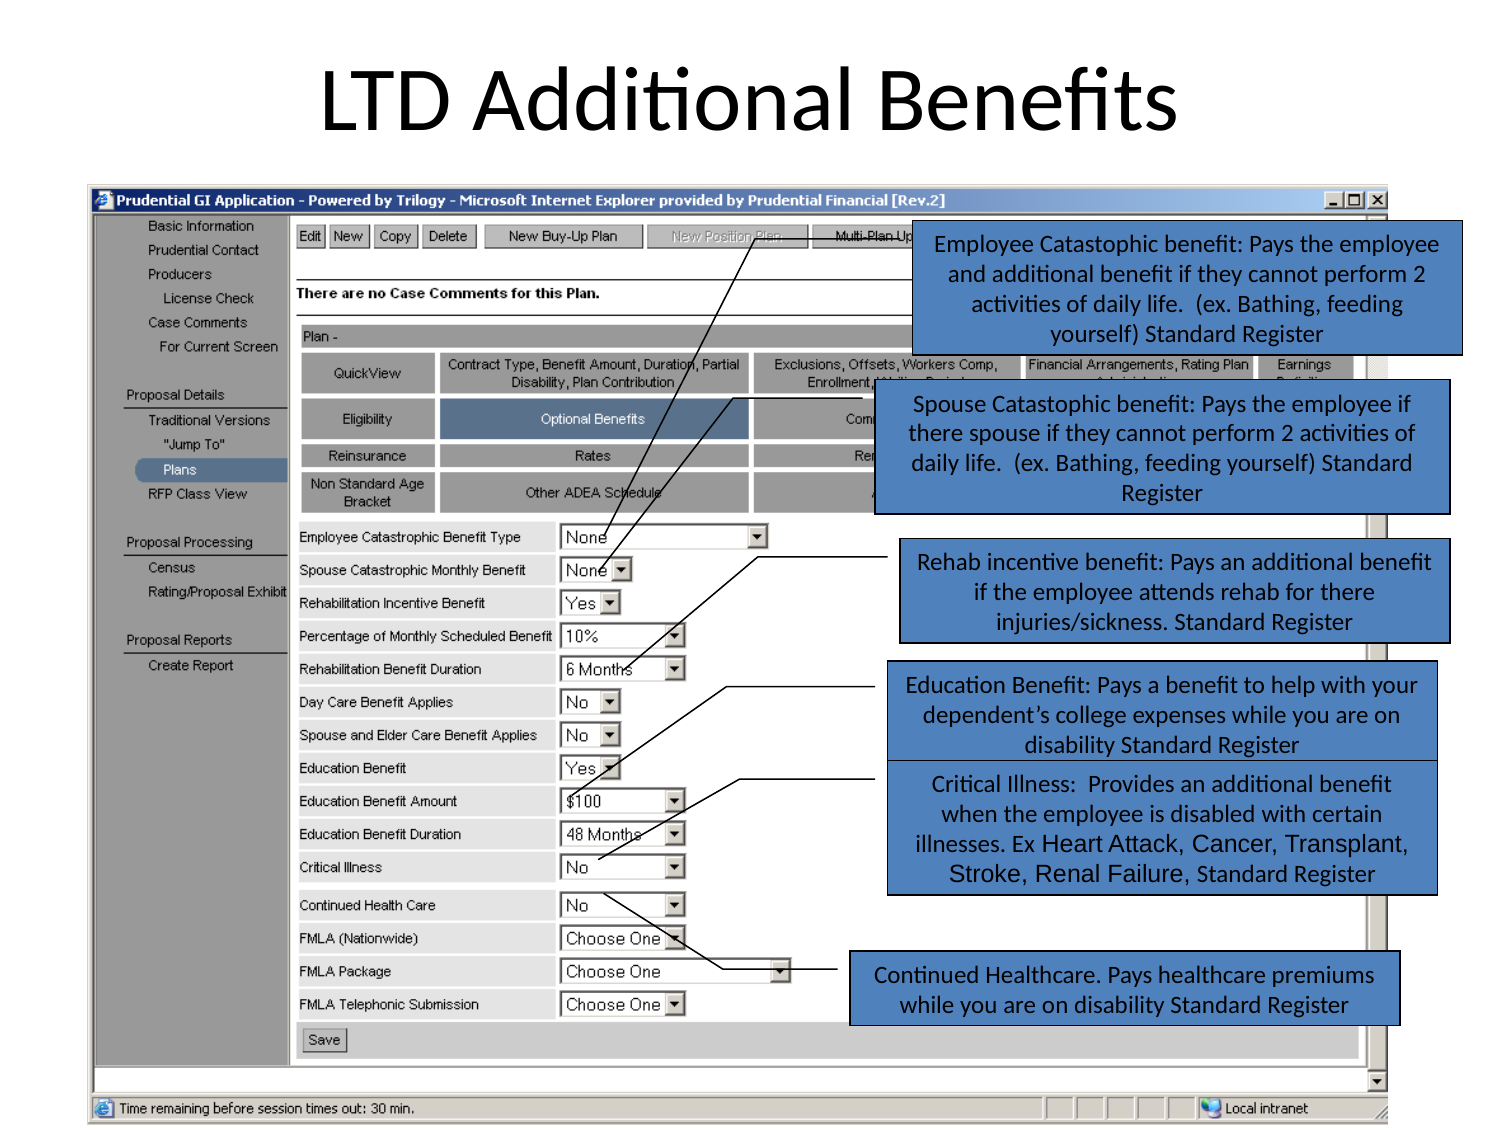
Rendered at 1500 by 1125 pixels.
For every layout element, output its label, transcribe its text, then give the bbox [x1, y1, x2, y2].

text_box Education Benefit: Pays a benefit to help with your dependent’s college expenses while you are on disability Standard Register [1391, 661, 1438, 760]
text_box Spouse Catastophic benefit: Pays the employee if there spouse if they cannot perform 2 activities of daily life. (ex. Bathing, feeding yourself) Standard Register [1391, 379, 1451, 515]
text_box Critical Illness: Provides an additional benefit when the employee is disabled with certain illnesses. Ex Heart Attack, Cancer, Transplant, Stroke, Renal Failure, Standard Register [1391, 760, 1438, 896]
picture [87, 184, 1388, 1125]
text_box Rehab incentive benefit: Pays an additional benefit if the employee attends rehab for there injuries/sickness. Standard Register [1391, 538, 1450, 643]
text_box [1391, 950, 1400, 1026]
title LTD Additional Benefits [112, 0, 1388, 184]
text_box Employee Catastophic benefit: Pays the employee and additional benefit if they cannot perform 2 activities of daily life. (ex. Bathing, feeding yourself) Standard Register [1391, 220, 1463, 355]
